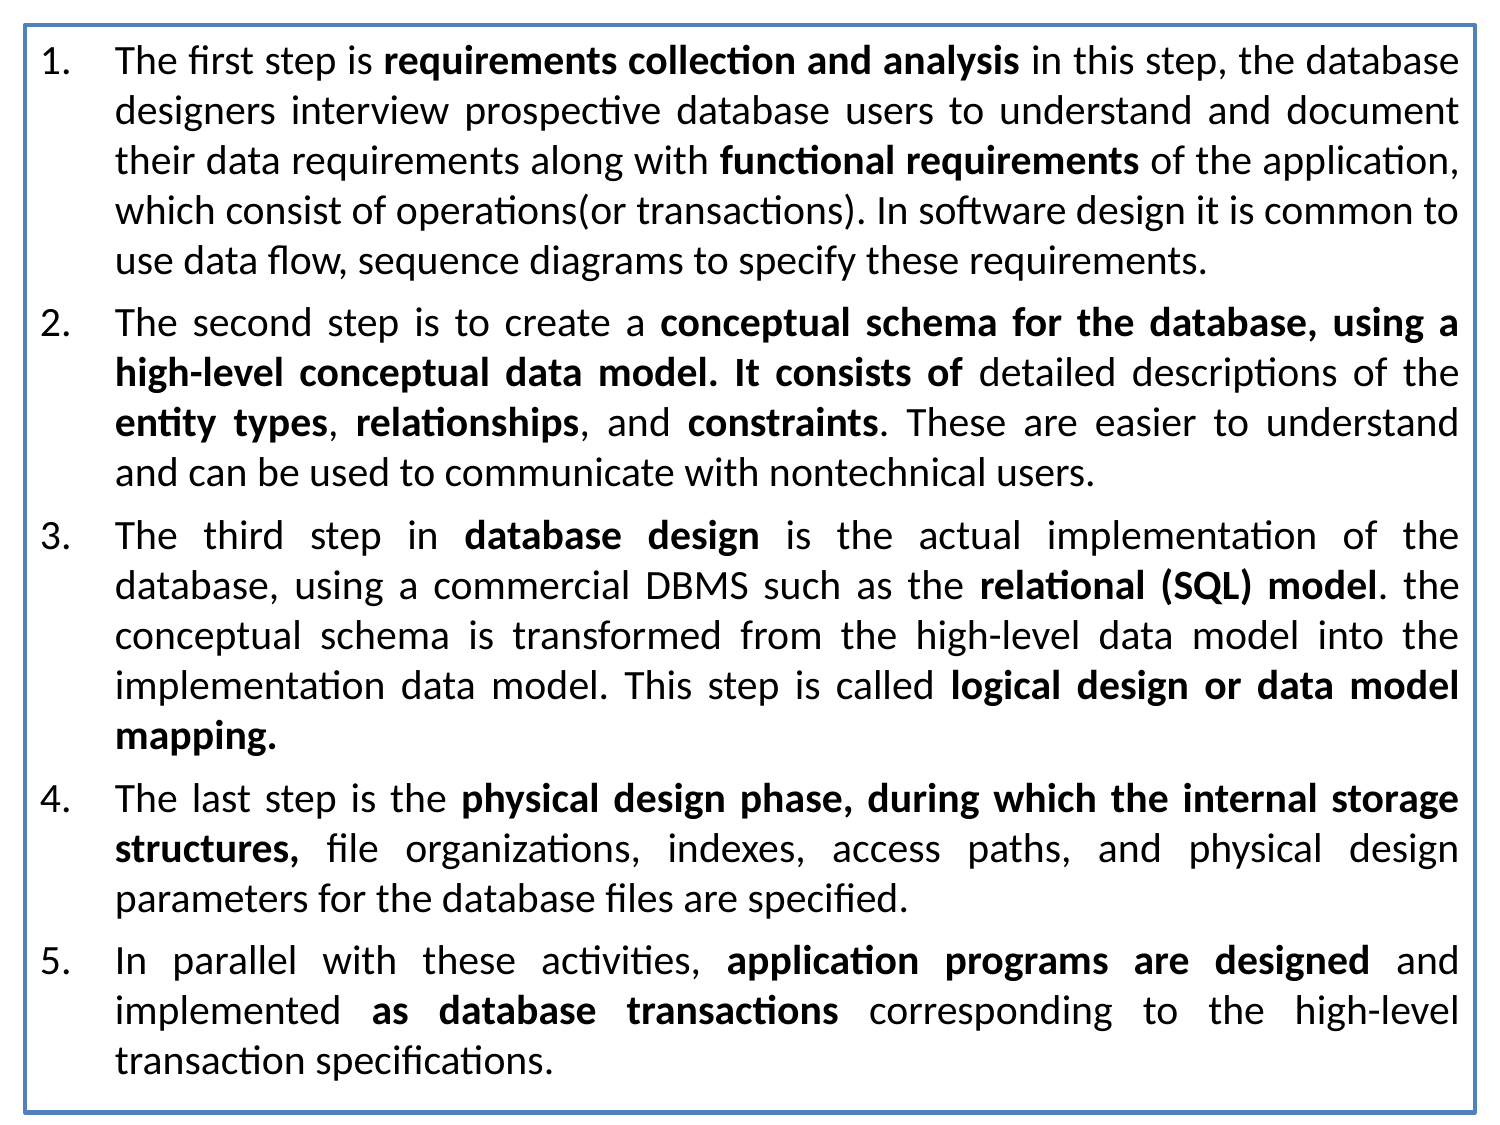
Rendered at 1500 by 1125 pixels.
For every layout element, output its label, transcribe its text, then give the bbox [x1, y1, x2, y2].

text_box The first step is requirements collection and analysis in this step, the database designers interview prospective database users to understand and document their data requirements along with functional requirements of the application, which consist of operations(or transactions). In software design it is common to use data flow, sequence diagrams to specify these requirements. The second step is to create a conceptual schema for the database, using a high-level conceptual data model. It consists of detailed descriptions of the entity types, relationships, and constraints. These are easier to understand and can be used to communicate with nontechnical users. The third step in database design is the actual implementation of the database, using a commercial DBMS such as the relational (SQL) model. the conceptual schema is transformed from the high-level data model into the implementation data model. This step is called logical design or data model mapping. The last step is the physical design phase, during which the internal storage structures, file organizations, indexes, access paths, and physical design parameters for the database files are specified. In parallel with these activities, application programs are designed and implemented as database transactions corresponding to the high-level transaction specifications. [23, 23, 1477, 1115]
